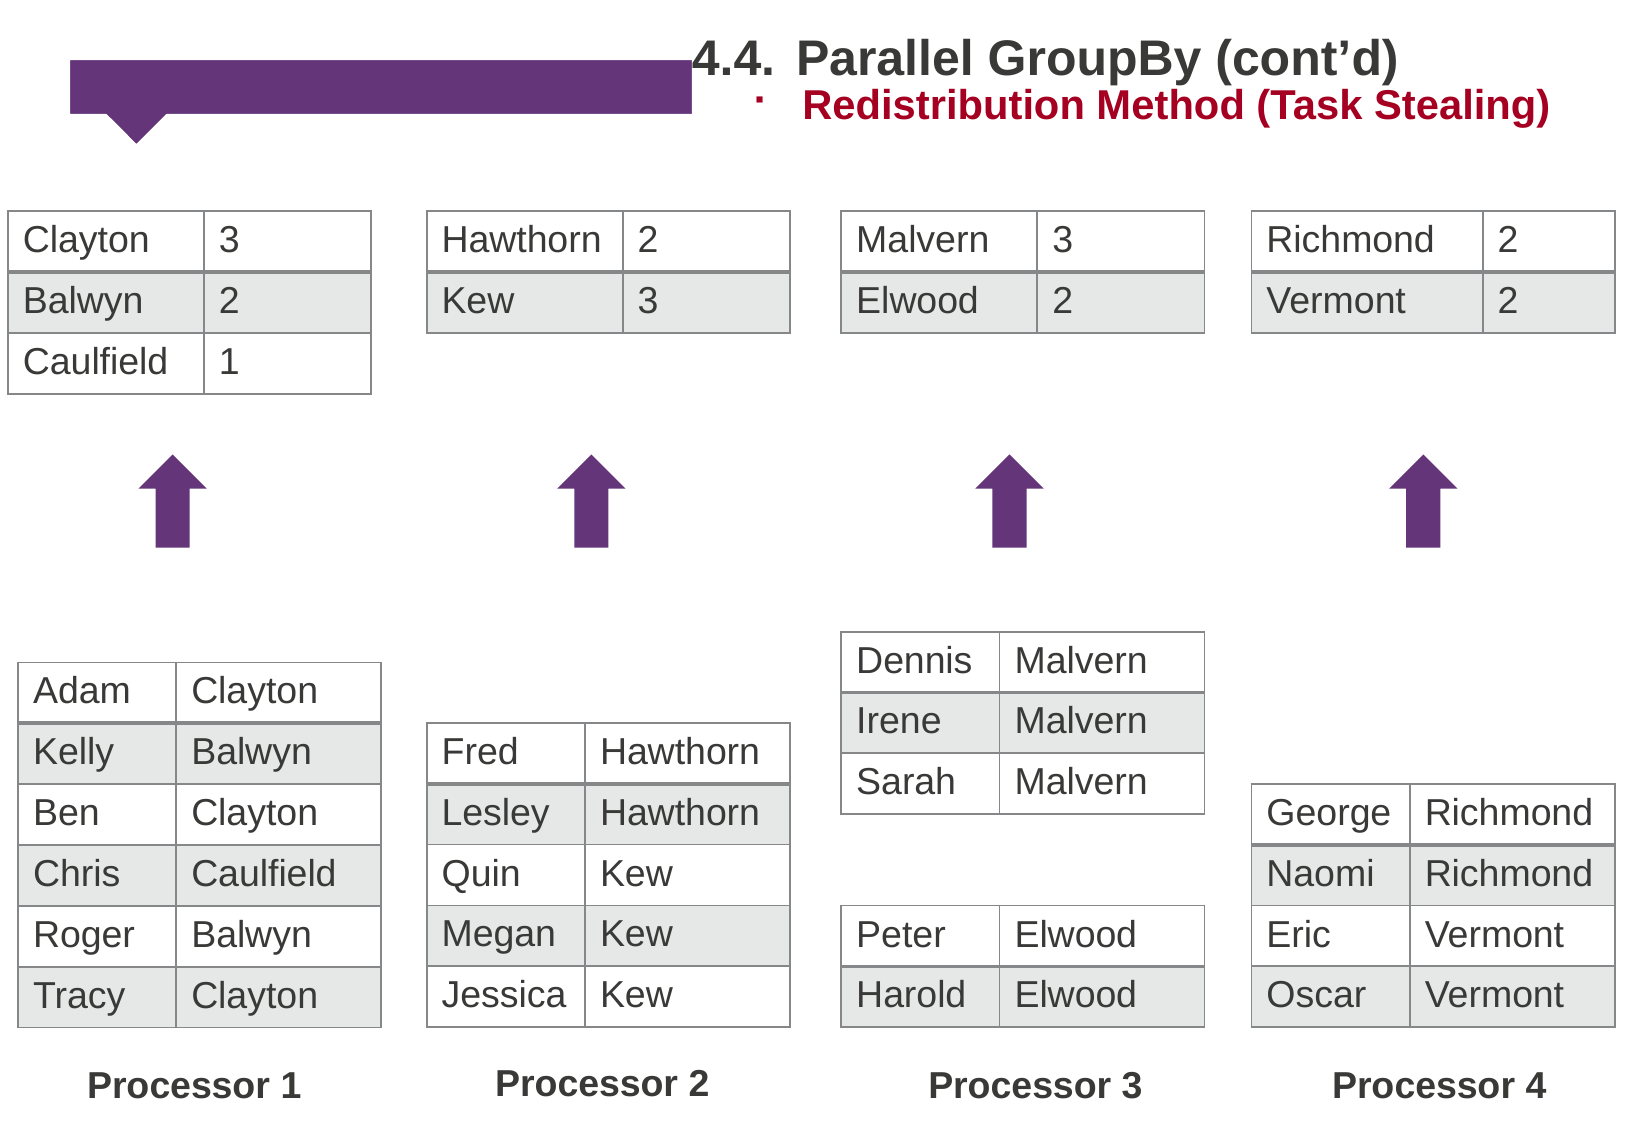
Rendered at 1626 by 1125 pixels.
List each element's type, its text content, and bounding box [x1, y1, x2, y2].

table_cell Caulfield [9, 334, 203, 393]
table_cell Quin [428, 845, 584, 905]
table_cell Balwyn [177, 907, 380, 966]
table_cell Clayton [177, 968, 380, 1027]
table_cell Lesley [428, 786, 584, 844]
table_header George [1252, 785, 1409, 843]
table_header Fred [428, 724, 584, 782]
table_header 2 [1484, 212, 1614, 270]
table_cell 2 [1038, 274, 1204, 332]
table_cell Jessica [428, 967, 584, 1026]
table_cell Kew [586, 845, 789, 905]
text_box Processor 1 [72, 1053, 317, 1114]
table_header 2 [624, 212, 789, 270]
table_cell Elwood [1000, 968, 1204, 1026]
text_box [975, 454, 1044, 548]
table_header Peter [842, 906, 999, 965]
text_box [18, 1002, 1625, 1119]
table_cell Malvern [1000, 754, 1204, 813]
table_cell 1 [205, 334, 370, 393]
table_cell Vermont [1252, 274, 1482, 332]
table_cell Roger [19, 907, 175, 966]
table_header Elwood [1000, 906, 1204, 965]
table_header Malvern [842, 212, 1036, 270]
table_cell Kew [586, 967, 789, 1026]
text_box [138, 454, 207, 548]
table_header 3 [205, 212, 370, 270]
table_cell Ben [19, 785, 175, 844]
table_cell Kew [586, 906, 789, 965]
table_header Adam [19, 663, 175, 721]
table_cell Harold [842, 968, 999, 1026]
table_cell Malvern [1000, 694, 1204, 752]
text_box Processor 2 [480, 1051, 725, 1112]
table_header Dennis [842, 633, 999, 691]
table_header Clayton [177, 663, 380, 721]
table_cell Clayton [177, 785, 380, 844]
table_cell Richmond [1411, 847, 1614, 905]
table_header Hawthorn [428, 212, 622, 270]
text_box Processor 4 [1317, 1053, 1562, 1114]
title 4.4. Parallel GroupBy (cont’d) [691, 0, 1625, 188]
table_cell Balwyn [177, 725, 380, 783]
table_cell Tracy [19, 968, 175, 1027]
table_cell Vermont [1411, 906, 1614, 965]
text_box [557, 454, 626, 548]
table_cell 2 [1484, 274, 1614, 332]
table_cell Oscar [1252, 967, 1409, 1026]
table_cell Eric [1252, 906, 1409, 965]
text_box Processor 3 [913, 1053, 1158, 1114]
list Redistribution Method (Task Stealing) [754, 77, 1554, 157]
table_cell Hawthorn [586, 786, 789, 844]
table_header Clayton [9, 212, 203, 270]
table_cell Elwood [842, 274, 1036, 332]
table_cell Vermont [1411, 967, 1614, 1026]
table_cell Kew [428, 274, 622, 332]
table_cell Naomi [1252, 847, 1409, 905]
table_cell 3 [624, 274, 789, 332]
table_cell Caulfield [177, 846, 380, 905]
table_header Malvern [1000, 633, 1204, 691]
table_header Richmond [1252, 212, 1482, 270]
table_cell Sarah [842, 754, 999, 813]
text_box [1389, 454, 1458, 548]
table_cell Balwyn [9, 274, 203, 332]
table_cell 2 [205, 274, 370, 332]
table_header 3 [1038, 212, 1204, 270]
table_cell Kelly [19, 725, 175, 783]
table_cell Megan [428, 906, 584, 965]
table_cell Irene [842, 694, 999, 752]
table_header Richmond [1411, 785, 1614, 843]
table_cell Chris [19, 846, 175, 905]
table_header Hawthorn [586, 724, 789, 782]
